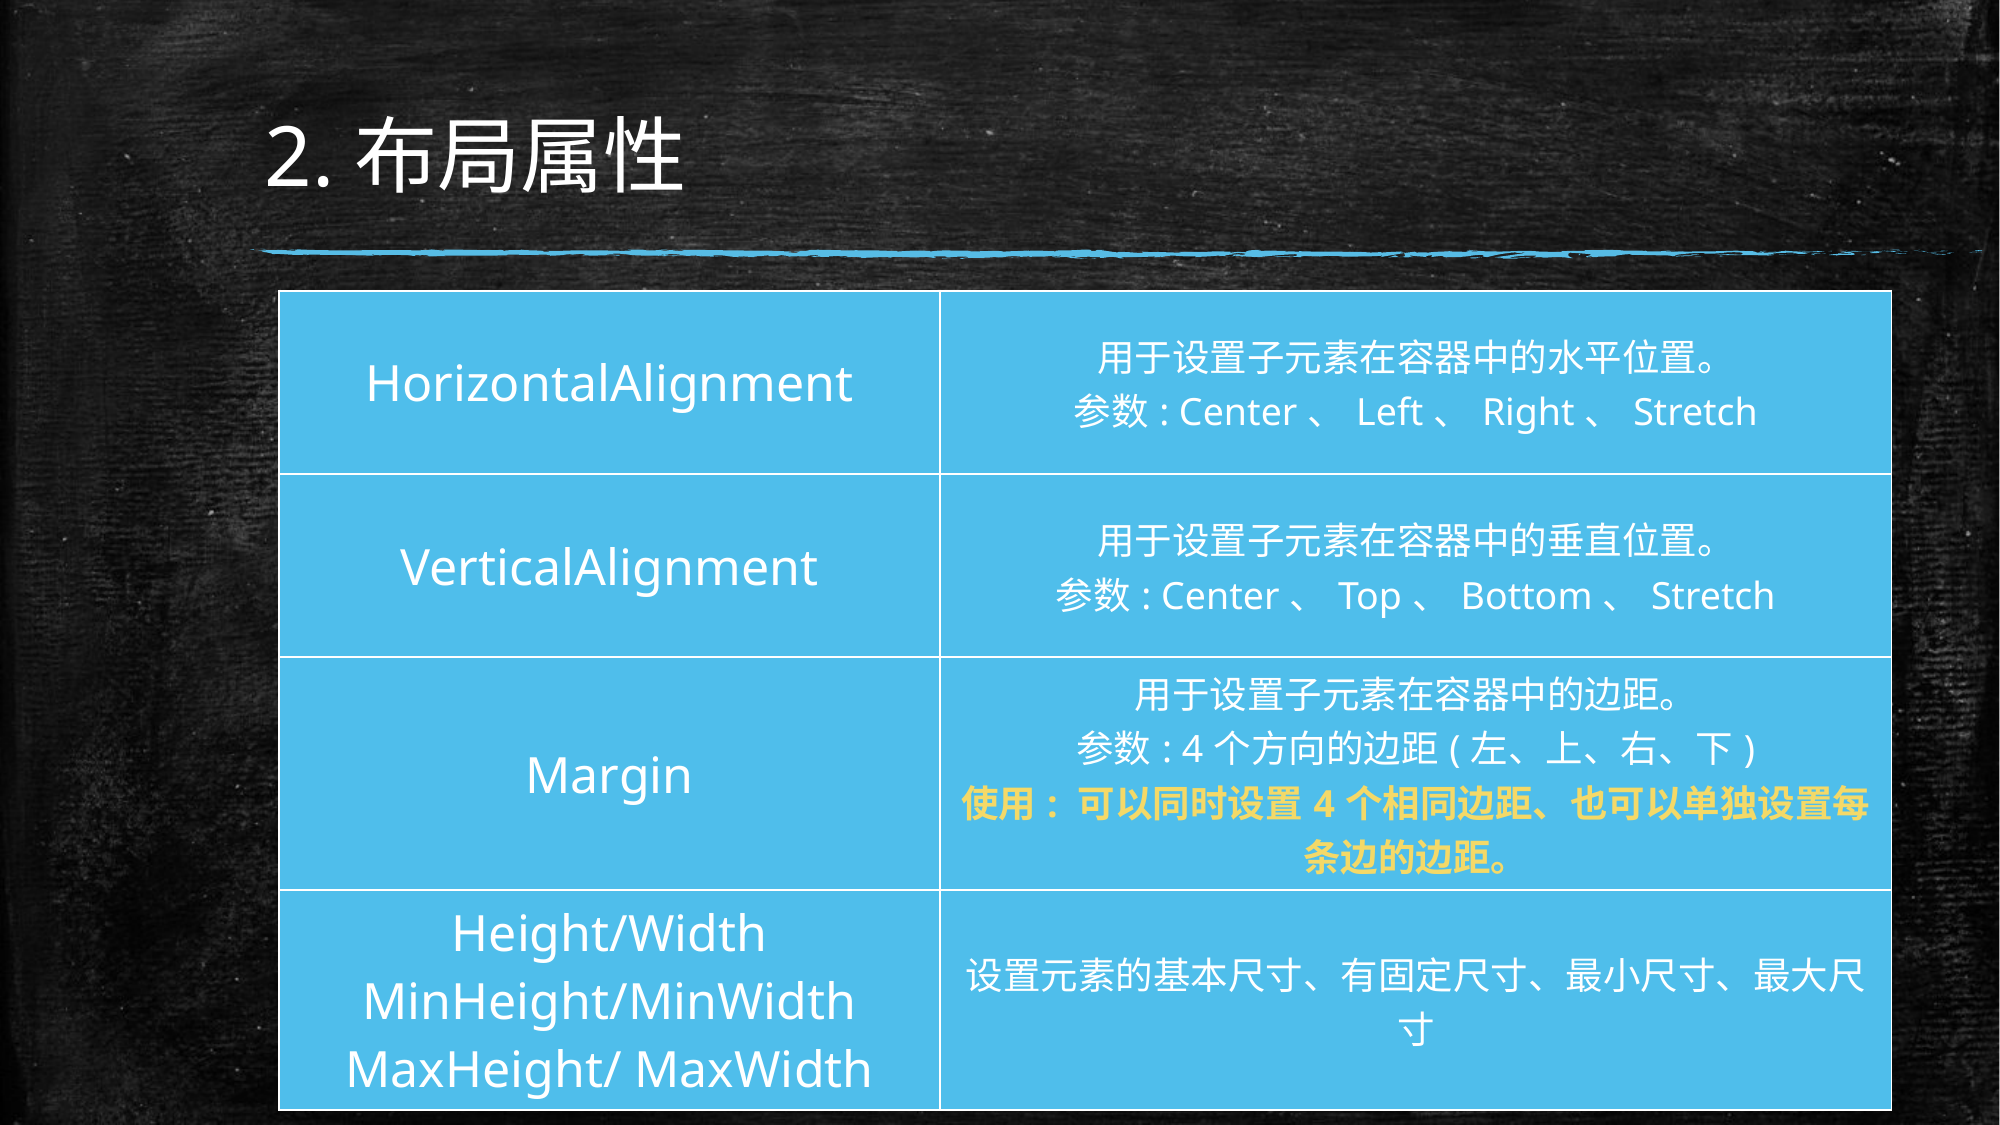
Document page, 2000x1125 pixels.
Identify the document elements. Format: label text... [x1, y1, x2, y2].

table_cell Margin [280, 658, 939, 889]
table_header 用于设置子元素在容器中的水平位置。 参数: Center、Left、Right、Stretch [941, 292, 1891, 473]
table_cell 用于设置子元素在容器中的边距。 参数: 4个方向的边距(左、上、右、下) 使用: 可以同时设置4个相同边距、也可以单独设置每条边的边距。 [941, 658, 1891, 889]
table_cell 用于设置子元素在容器中的垂直位置。 参数: Center、Top、Bottom、Stretch [941, 475, 1891, 656]
table_cell VerticalAlignment [280, 475, 939, 656]
table_header HorizontalAlignment [280, 292, 939, 473]
table_cell Height/Width MinHeight/MinWidth MaxHeight/ MaxWidth [280, 891, 939, 1109]
table_cell 设置元素的基本尺寸、有固定尺寸、最小尺寸、最大尺寸 [941, 891, 1891, 1109]
title 2.布局属性 [249, 45, 1750, 213]
